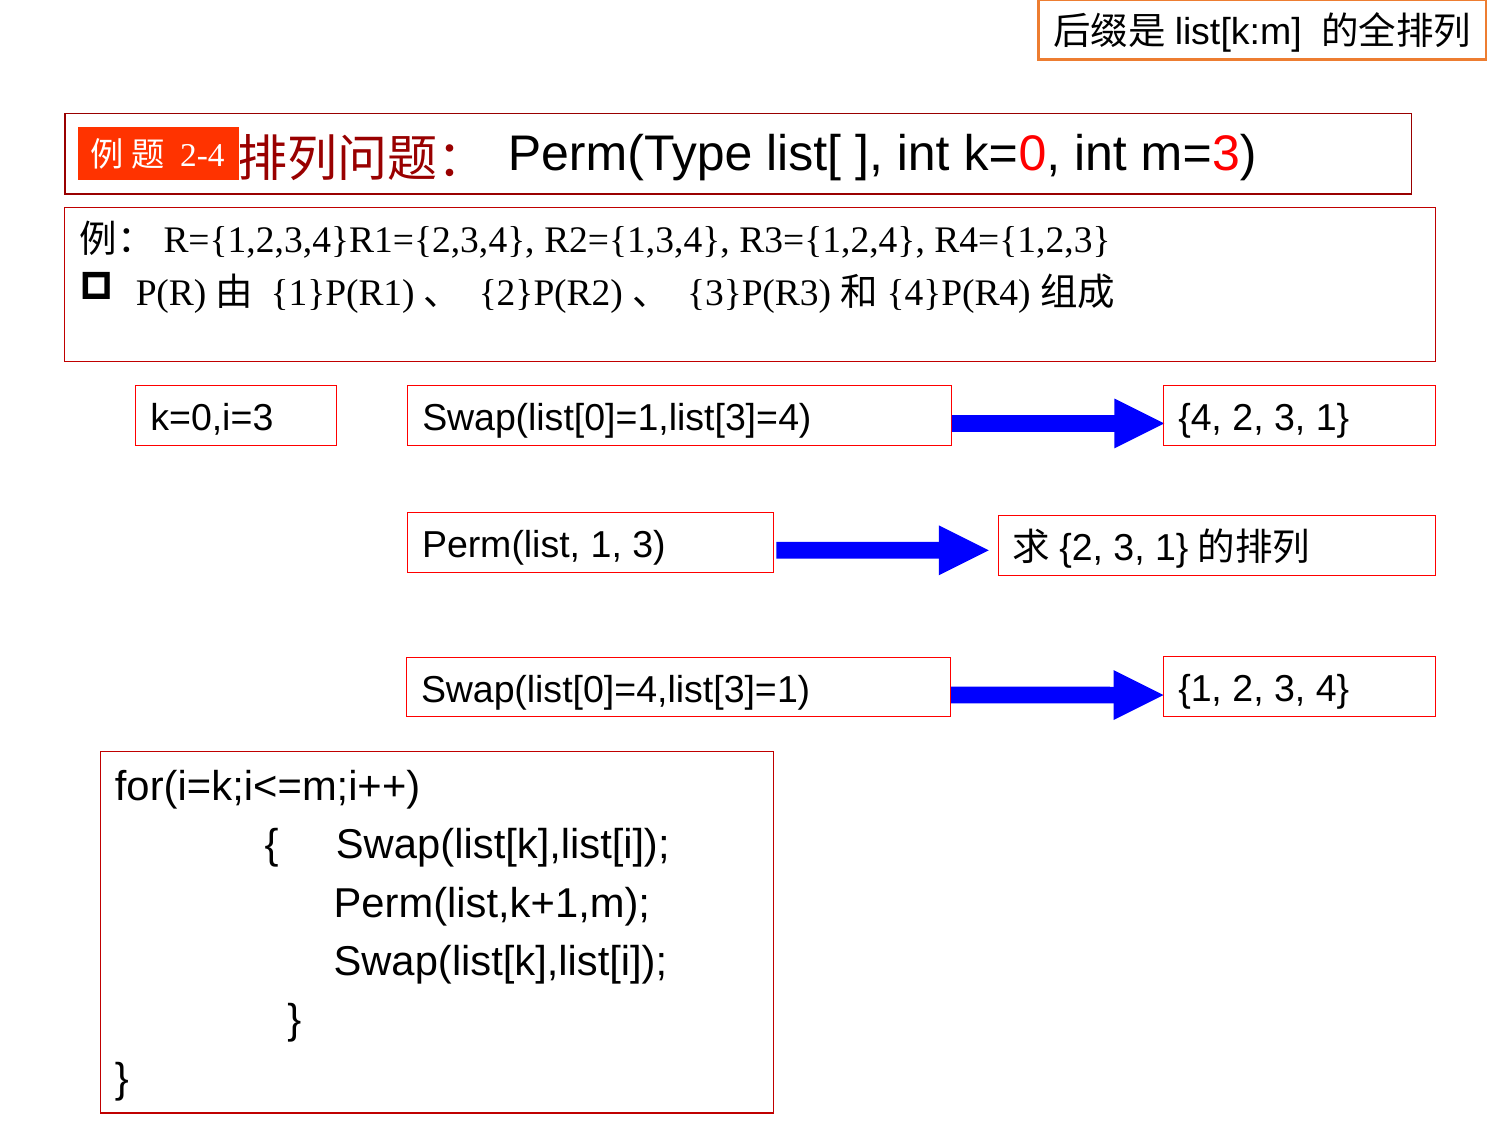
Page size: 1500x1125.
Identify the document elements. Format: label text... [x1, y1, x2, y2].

text_box 例：R={1,2,3,4}R1={2,3,4}, R2={1,3,4}, R3={1,2,4}, R4={1,2,3} P(R)由 {1}P(R1)、 {2}P(R2)、 {3}P(R3)和{4}P(R4)组成 [64, 207, 1436, 362]
text_box 求{2, 3, 1}的排列 [998, 515, 1436, 576]
text_box Swap(list[0]=1,list[3]=4) [407, 385, 952, 446]
text_box 排列问题： [64, 113, 1412, 195]
text_box [951, 688, 1163, 702]
text_box {4, 2, 3, 1} [1163, 385, 1436, 446]
text_box 后缀是list[k:m] 的全排列 [1037, 0, 1487, 61]
text_box [776, 544, 989, 557]
text_box {1, 2, 3, 4} [1163, 656, 1436, 717]
text_box for(i=k;i<=m;i++) { Swap(list[k],list[i]); Perm(list,k+1,m); Swap(list[k],list[i]); } } [100, 751, 774, 1114]
text_box 例 题 2-4 [76, 125, 240, 181]
text_box Swap(list[0]=4,list[3]=1) [406, 657, 951, 717]
text_box Perm(Type list[ ], int k=0, int m=3) [493, 113, 1272, 189]
text_box [951, 417, 1163, 430]
text_box k=0,i=3 [135, 385, 337, 446]
text_box Perm(list, 1, 3) [407, 512, 774, 573]
